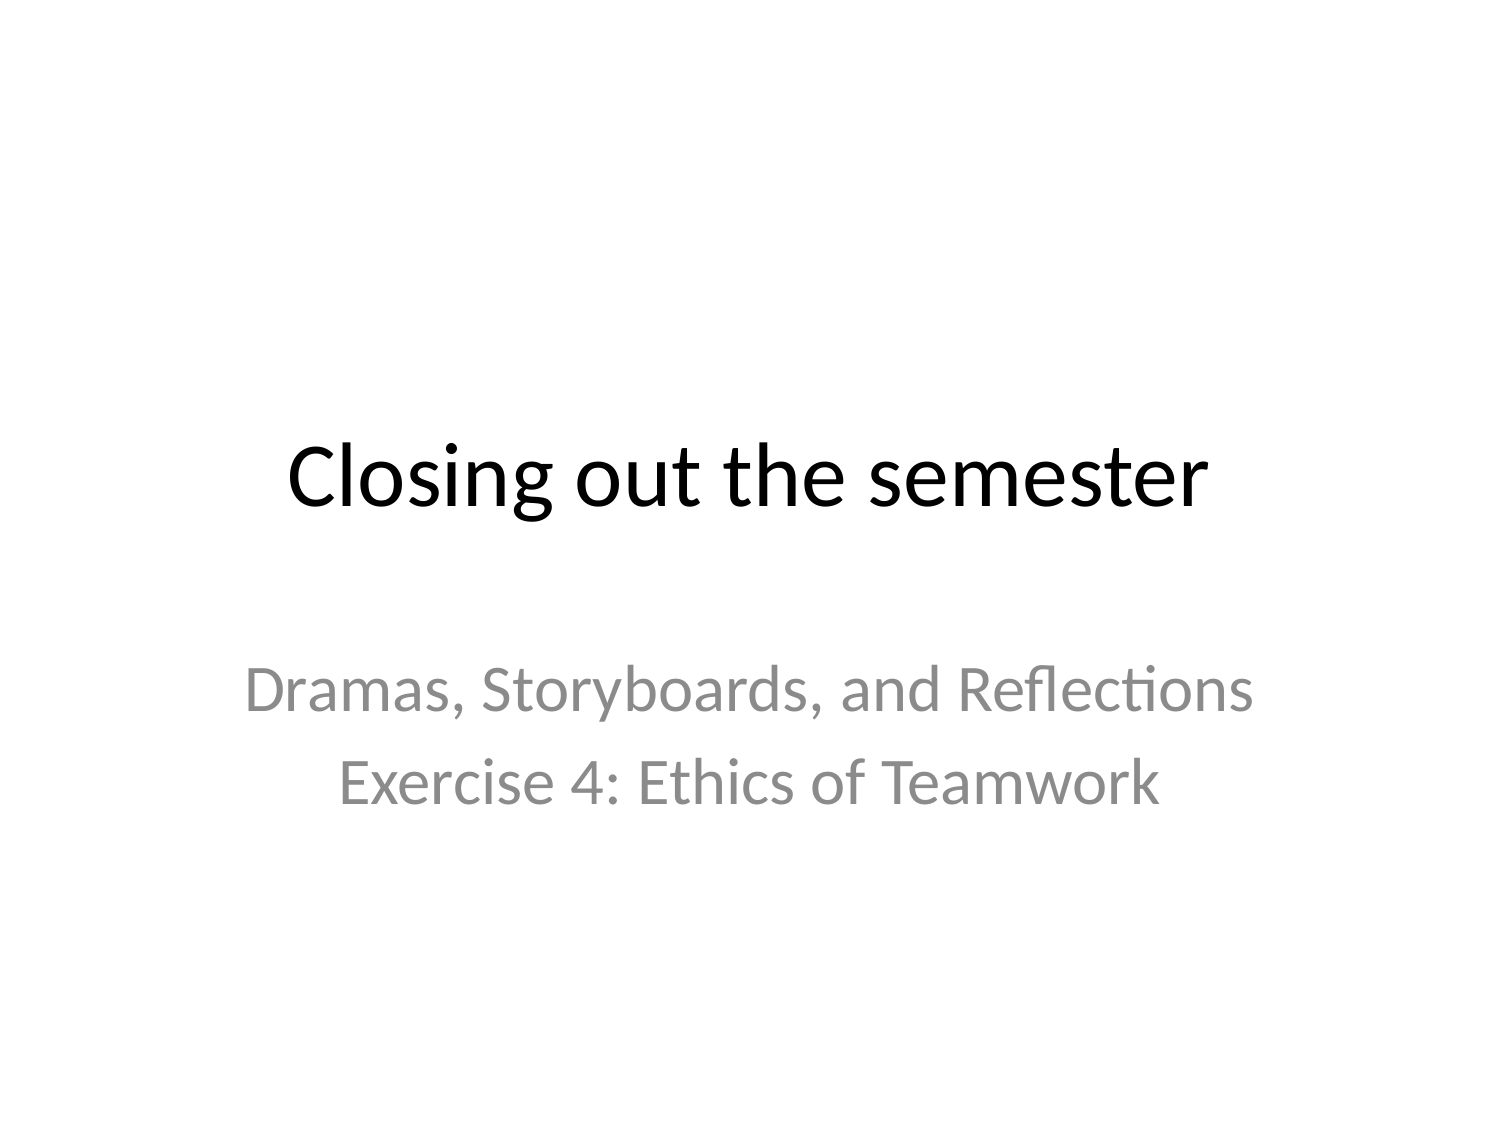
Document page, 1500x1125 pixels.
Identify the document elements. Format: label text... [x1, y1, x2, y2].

title Closing out the semester [112, 349, 1388, 591]
subtitle Dramas, Storyboards, and Reflections Exercise 4: Ethics of Teamwork [224, 637, 1276, 926]
